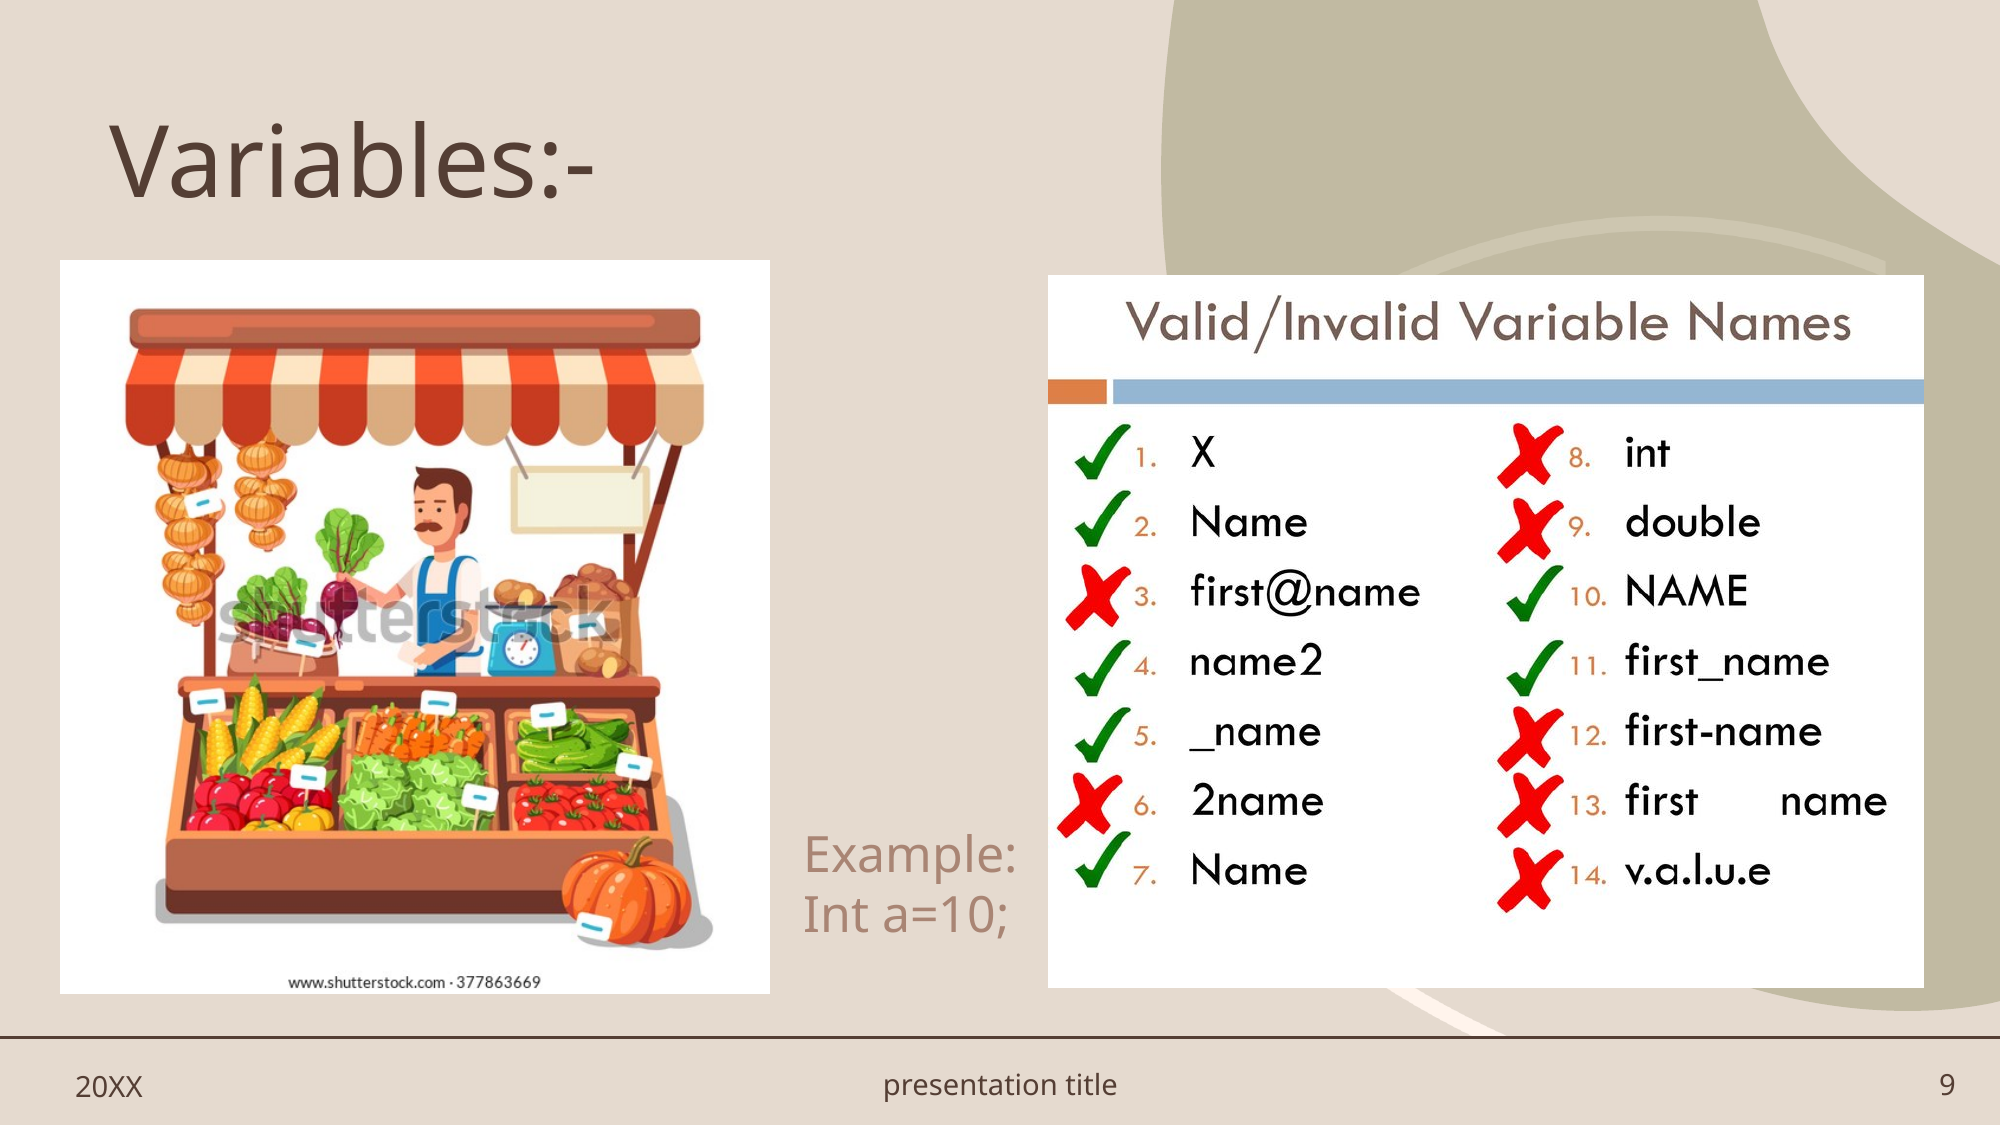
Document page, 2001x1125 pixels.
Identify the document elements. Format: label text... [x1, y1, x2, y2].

title Variables:- [94, 115, 1162, 227]
slide_number 9 [1808, 1060, 1971, 1112]
picture [59, 260, 770, 994]
slide_number 20XX [60, 1060, 222, 1112]
picture [1042, 227, 1924, 1036]
footer presentation title [718, 1060, 1283, 1112]
list Example: Int a=10; [788, 815, 1043, 1028]
